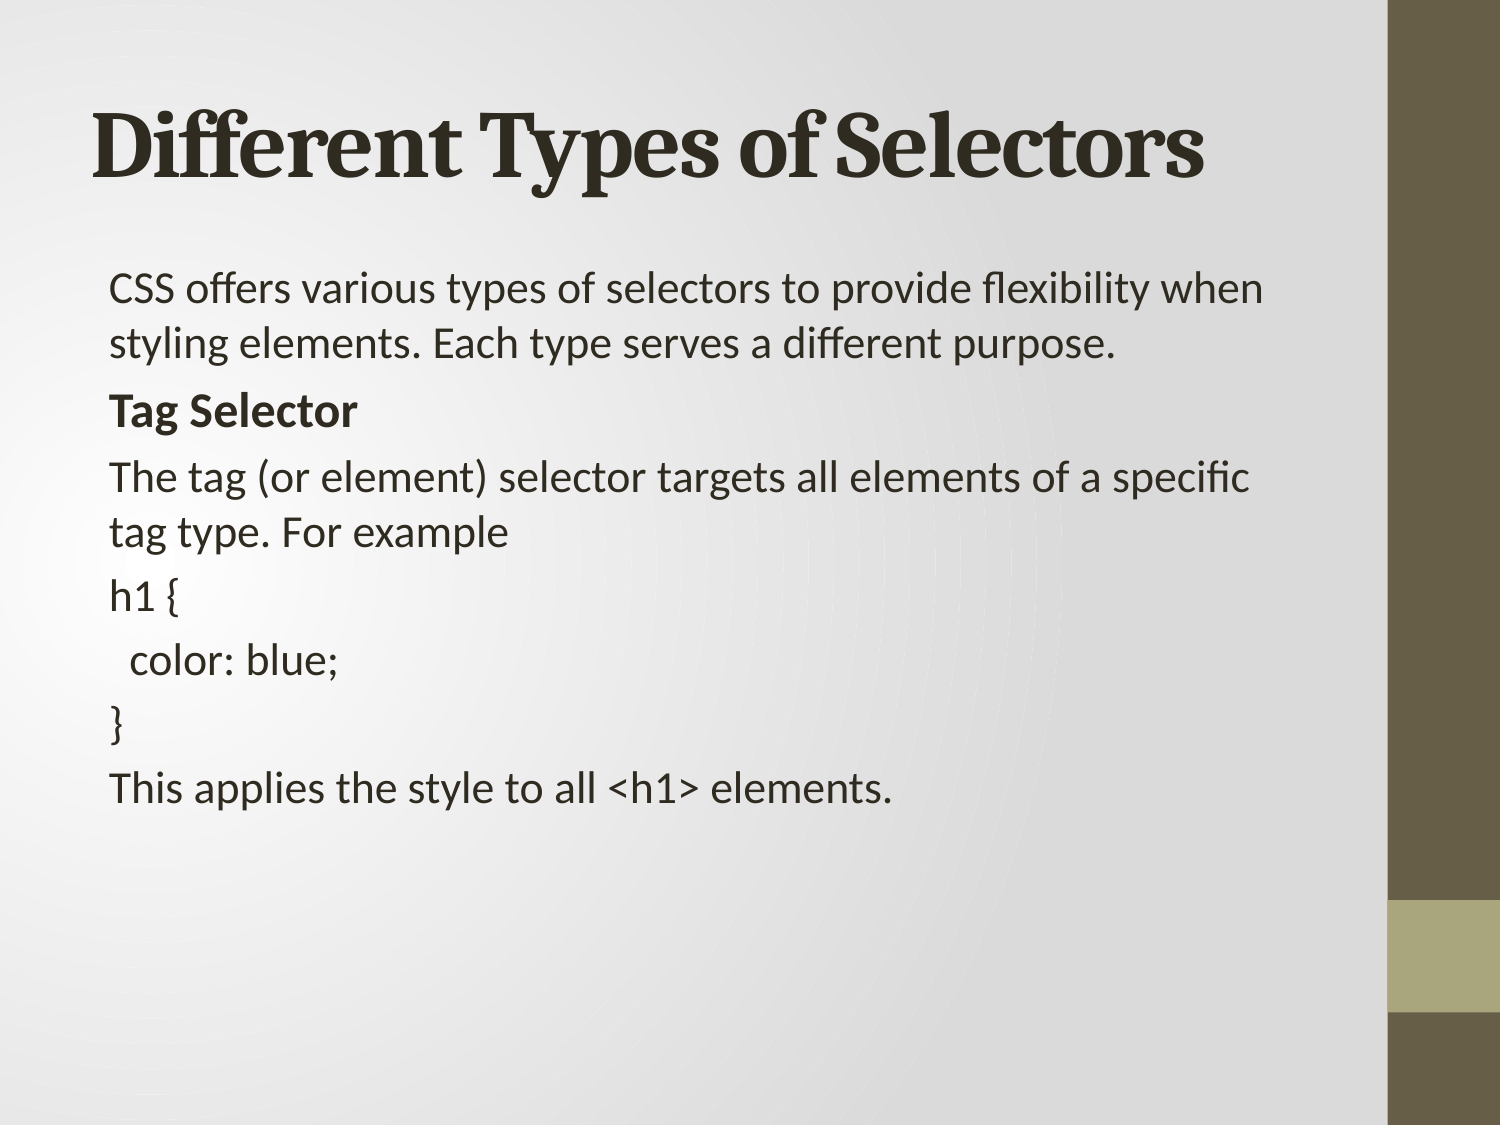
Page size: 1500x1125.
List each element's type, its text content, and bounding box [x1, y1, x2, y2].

list CSS offers various types of selectors to provide flexibility when styling elements. Each type serves a different purpose. Tag Selector The tag (or element) selector targets all elements of a specific tag type. For example h1 { color: blue; } This applies the style to all <h1> elements. [75, 249, 1325, 1050]
title Different Types of Selectors [75, 45, 1325, 233]
